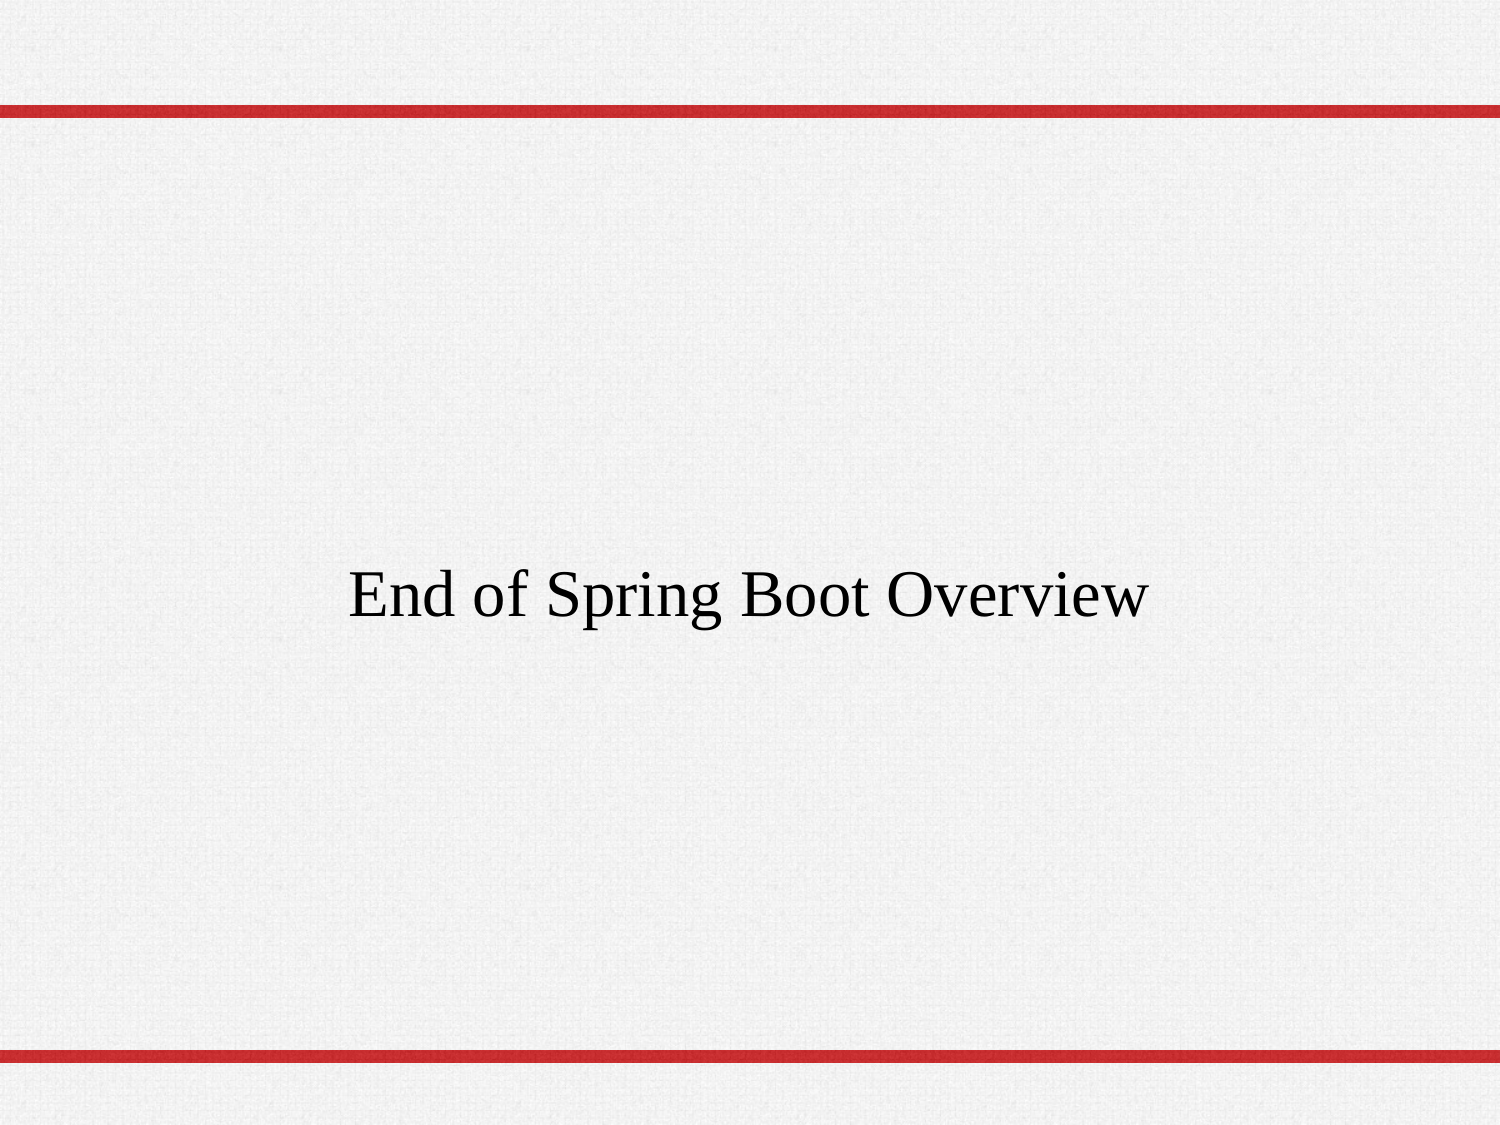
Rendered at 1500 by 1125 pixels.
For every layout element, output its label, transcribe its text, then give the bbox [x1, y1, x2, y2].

picture [0, 0, 1500, 1125]
slide_number 36 [1074, 1042, 1425, 1103]
list End of Spring Boot Overview [75, 262, 1425, 1005]
